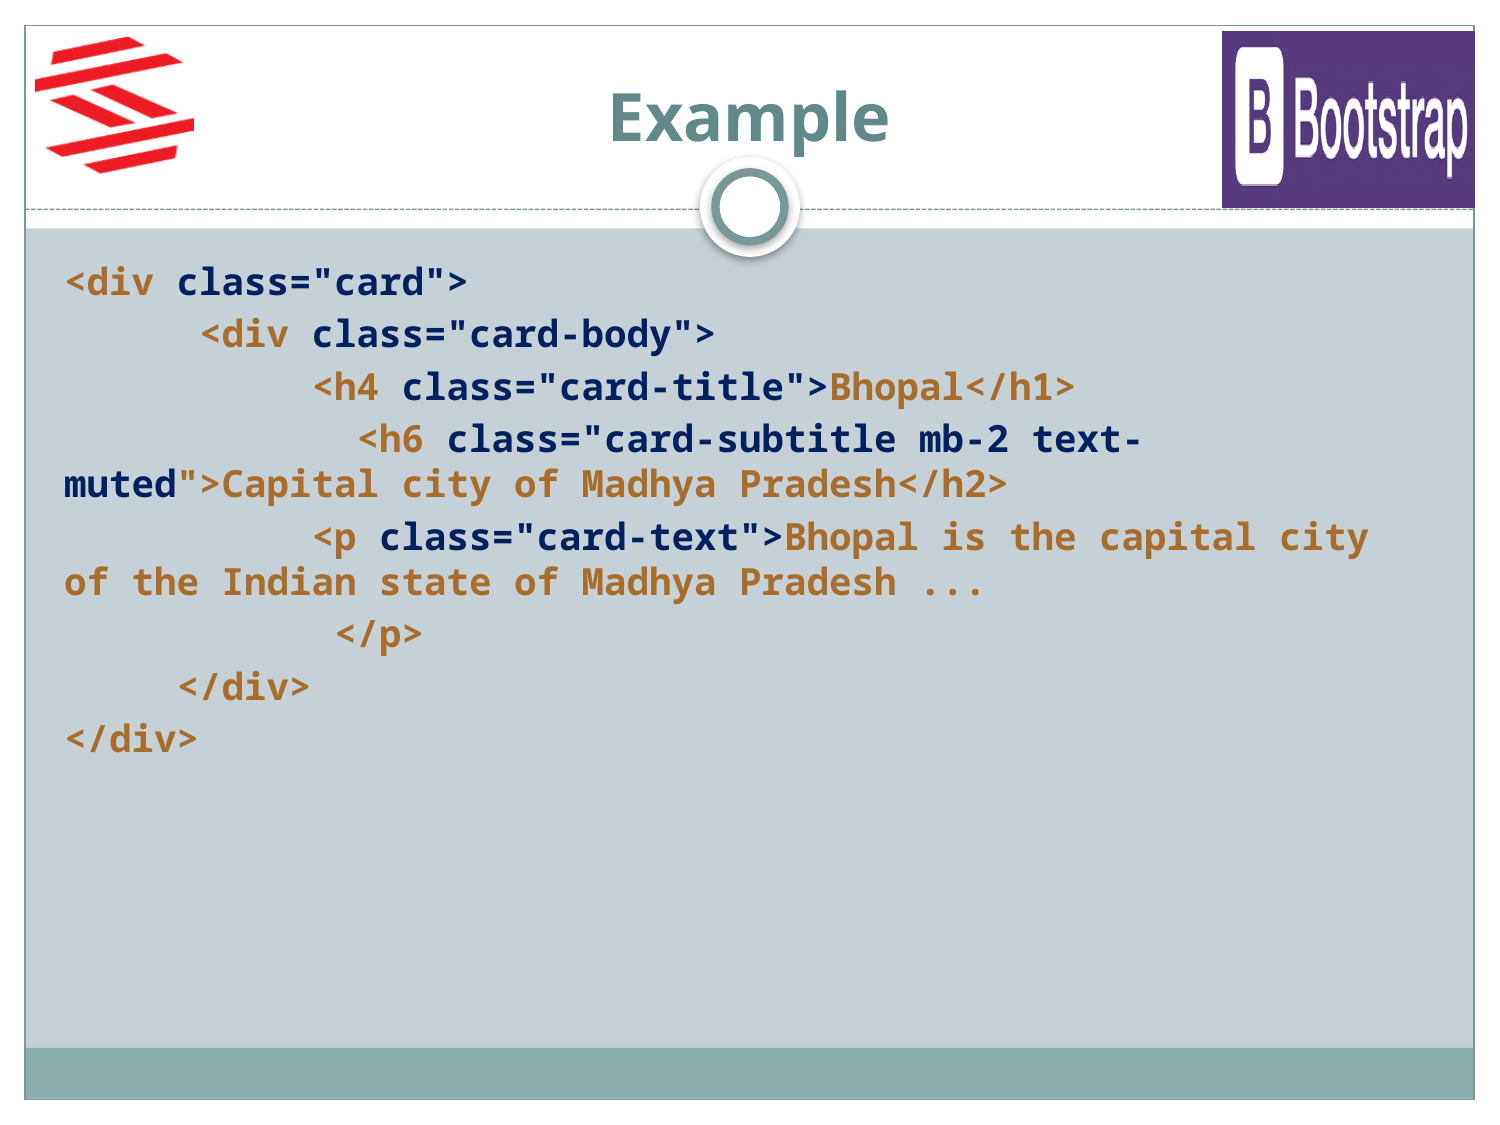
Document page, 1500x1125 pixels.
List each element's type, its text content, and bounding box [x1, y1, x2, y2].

picture [34, 34, 194, 180]
title Example [199, 37, 1216, 162]
list <div class="card"> <div class="card-body"> <h4 class="card-title">Bhopal</h1> <h6 class="card-subtitle mb-2 text-muted">Capital city of Madhya Pradesh</h2> <p class="card-text">Bhopal is the capital city of the Indian state of Madhya Pradesh ... </p> </div> </div> [49, 250, 1445, 1001]
picture [1222, 31, 1475, 209]
